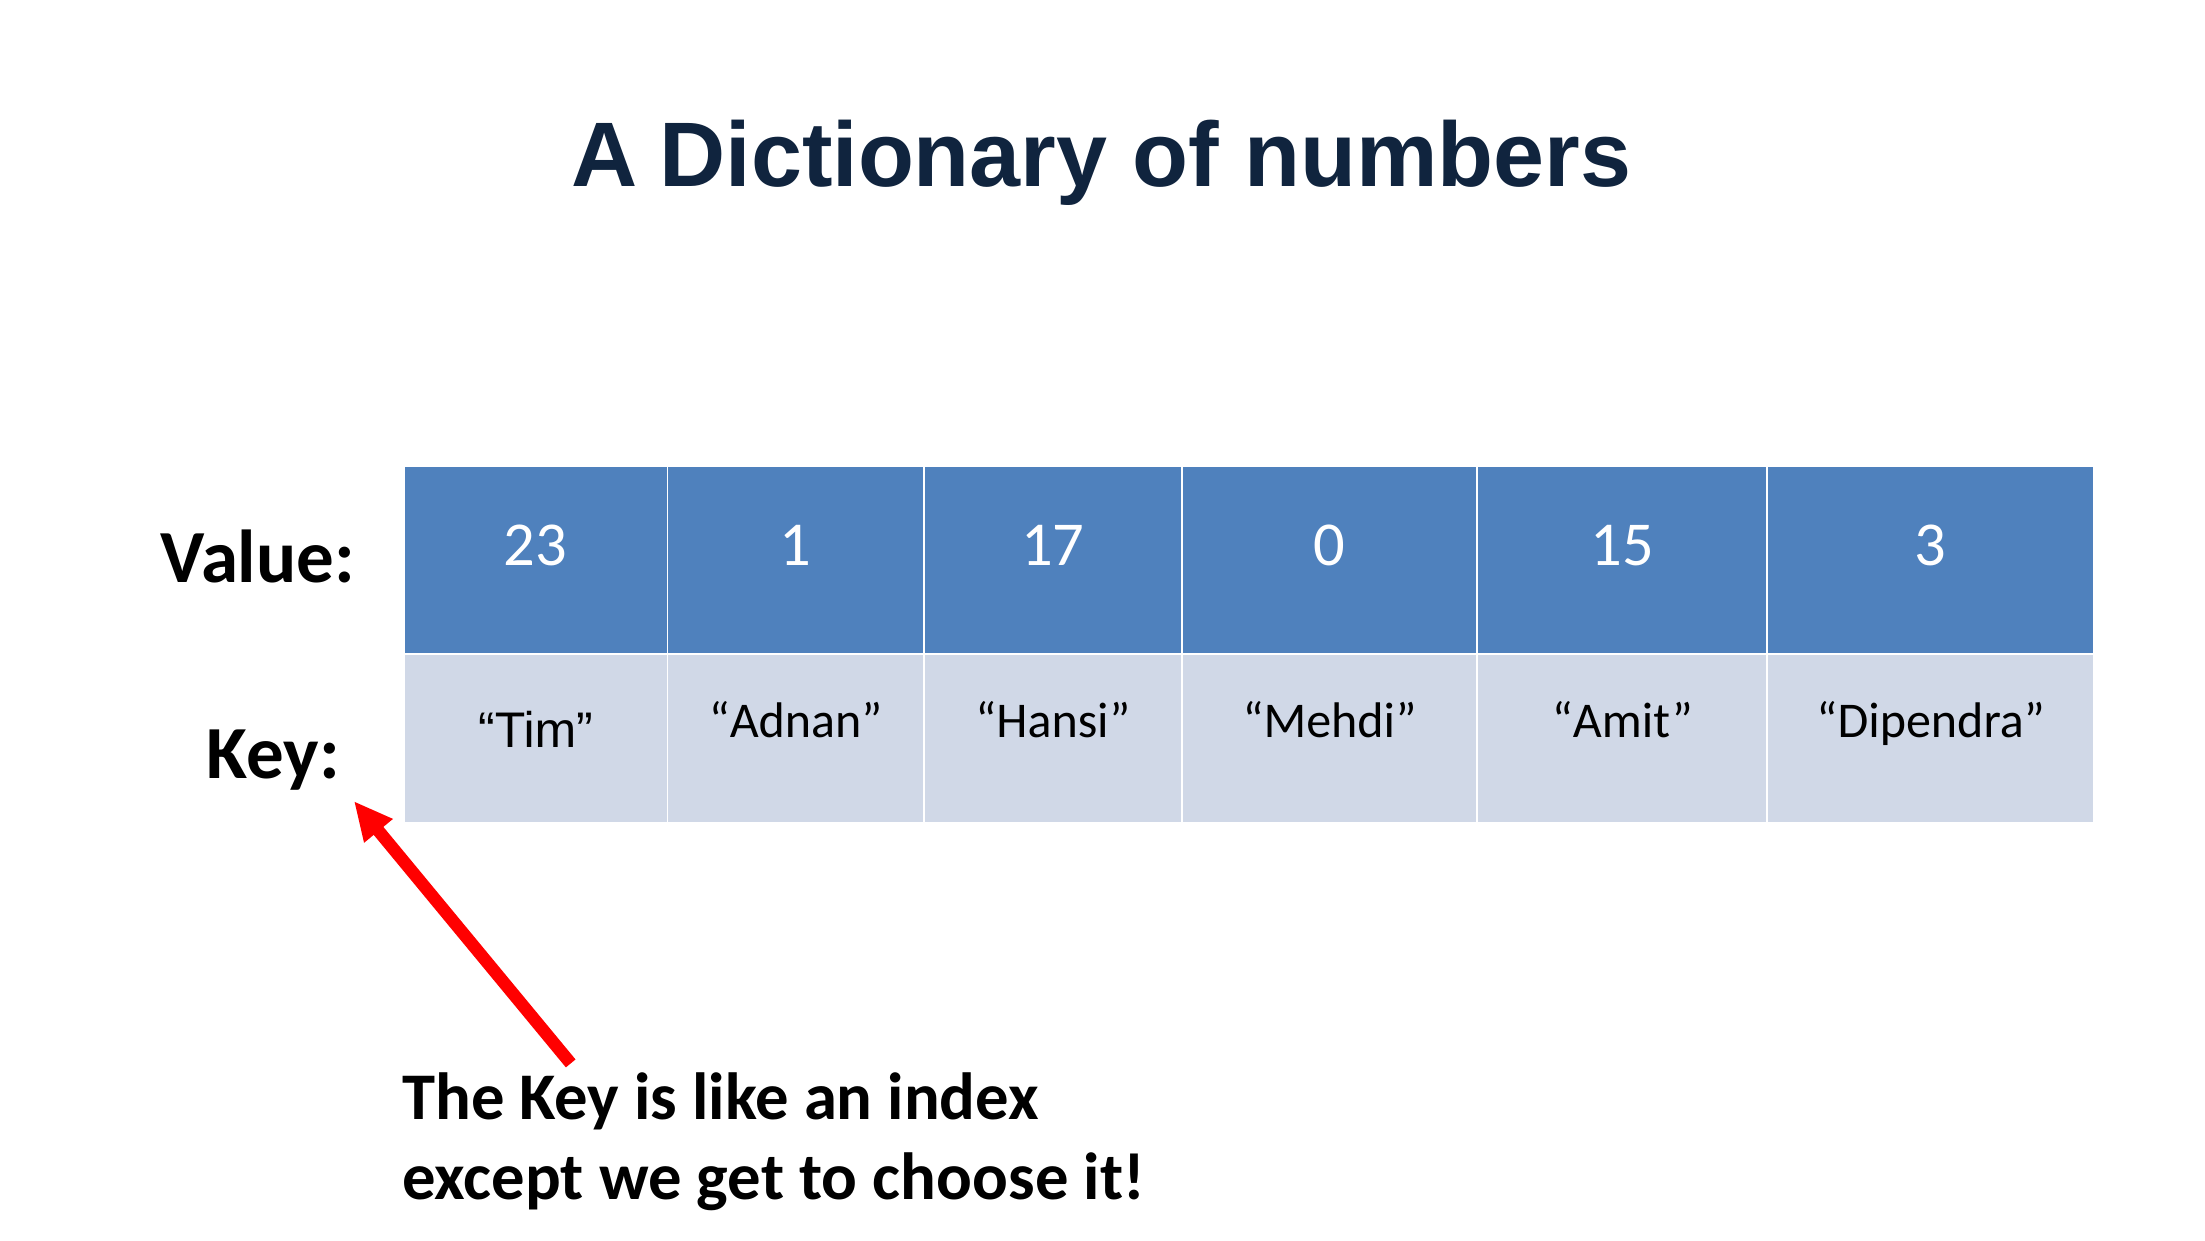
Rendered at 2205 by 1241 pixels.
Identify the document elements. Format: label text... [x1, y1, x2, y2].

text_box Key: [85, 695, 355, 801]
table_header 0 [1183, 467, 1476, 653]
table_cell “Amit” [1478, 655, 1766, 822]
table_cell “Dipendra” [1768, 655, 2093, 822]
table_header 15 [1478, 467, 1766, 653]
table_header 17 [925, 467, 1181, 653]
table_header 23 [405, 467, 667, 653]
table_cell “Tim” [405, 655, 667, 822]
table_header 1 [668, 467, 923, 653]
text_box Value: [15, 499, 370, 605]
table_cell “Mehdi” [1183, 655, 1476, 822]
text_box The Key is like an index except we get to choose it! [387, 1045, 1221, 1221]
title A Dictionary of numbers [110, 100, 2095, 199]
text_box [354, 801, 571, 1064]
table_cell “Hansi” [925, 655, 1181, 822]
table_header 3 [1768, 467, 2093, 653]
table_cell “Adnan” [668, 655, 923, 822]
